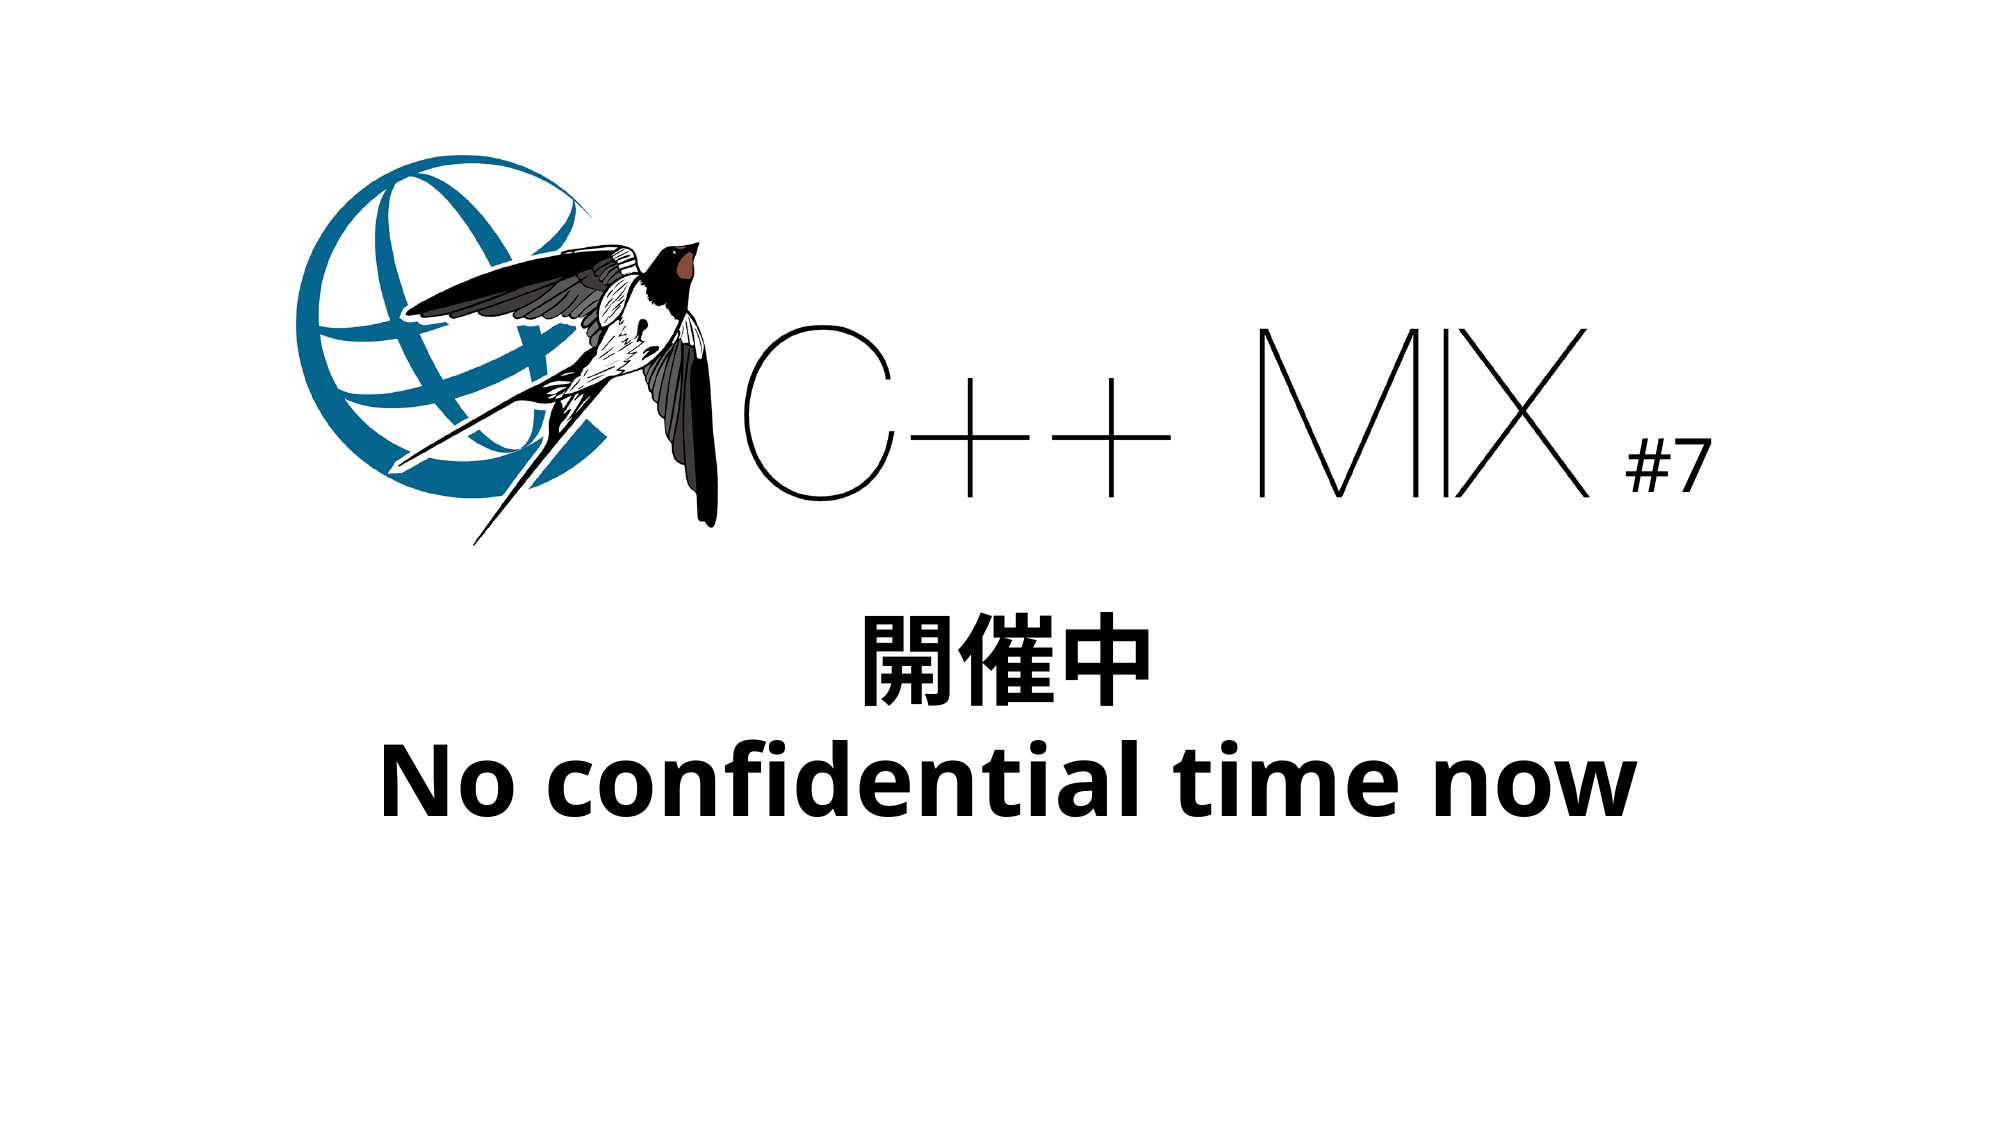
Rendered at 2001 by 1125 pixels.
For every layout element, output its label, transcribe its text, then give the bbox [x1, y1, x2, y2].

text_box 開催中 No confidential time now [330, 589, 1685, 845]
text_box #7 [1600, 420, 1777, 505]
picture [288, 148, 1600, 554]
